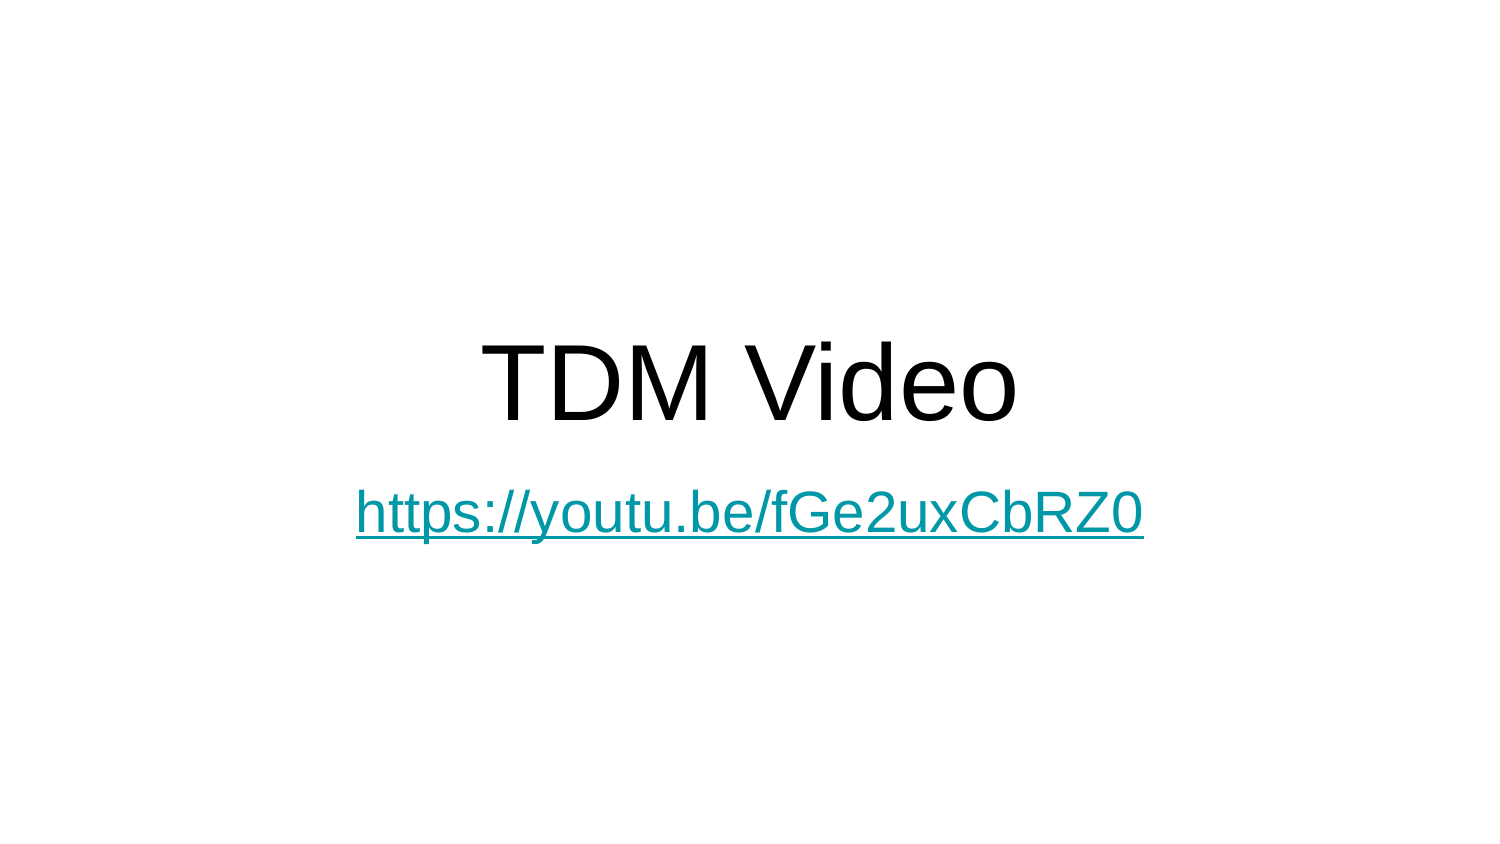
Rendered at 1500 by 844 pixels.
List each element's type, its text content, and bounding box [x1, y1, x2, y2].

subtitle https://youtu.be/fGe2uxCbRZ0 [51, 464, 1449, 595]
title TDM Video [51, 122, 1449, 459]
